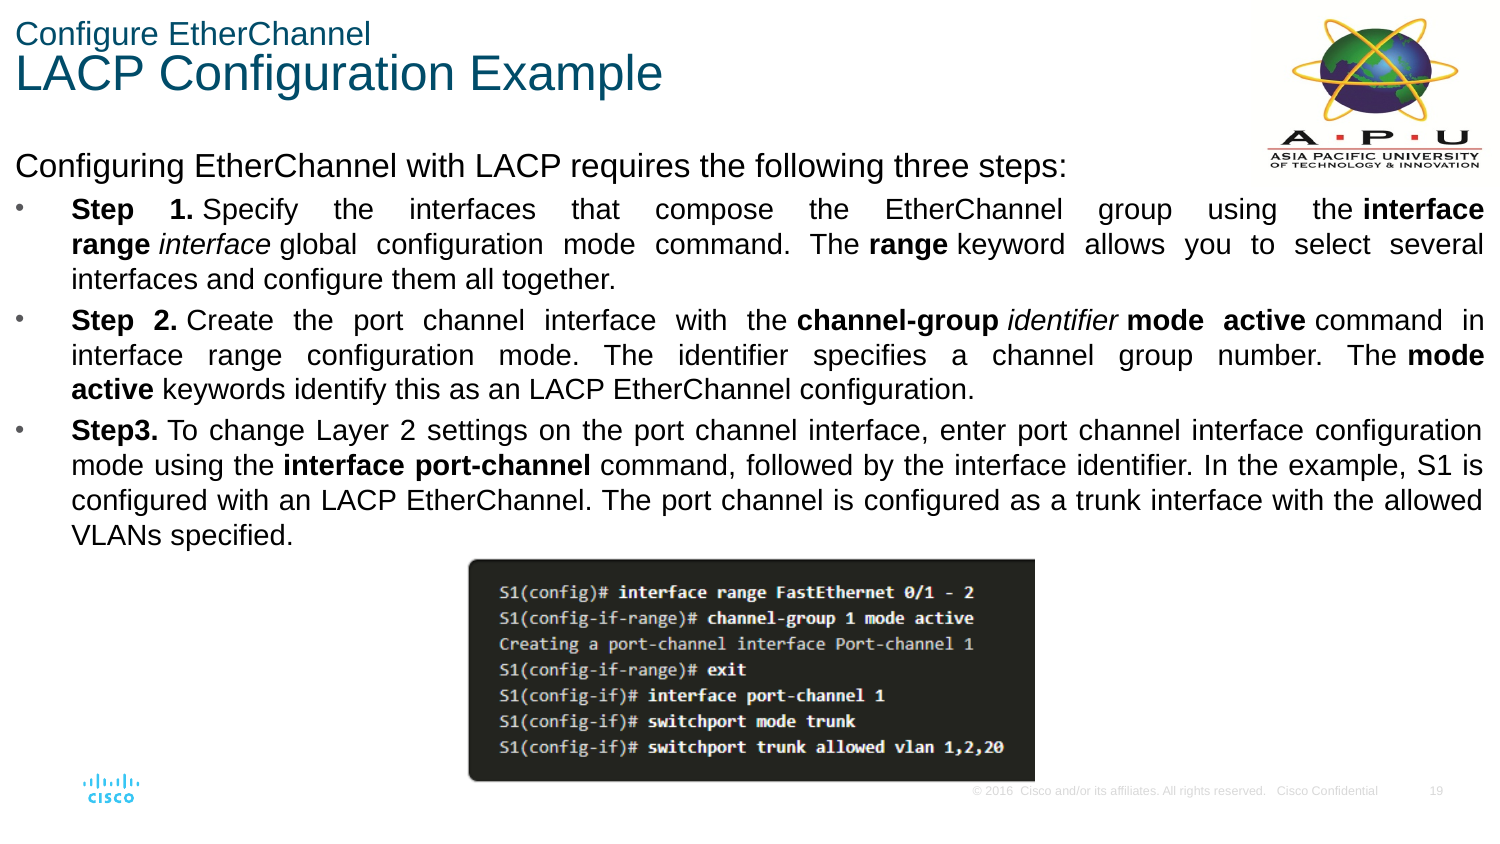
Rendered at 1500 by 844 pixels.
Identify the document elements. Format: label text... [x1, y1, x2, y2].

picture [464, 557, 1035, 784]
list Configuring EtherChannel with LACP requires the following three steps: Step 1. Specify the interfaces that compose the EtherChannel group using the interface range interface global configuration mode command. The range keyword allows you to select several interfaces and configure them all together. Step 2. Create the port channel interface with the channel-group identifier mode active command in interface range configuration mode. The identifier specifies a channel group number. The mode active keywords identify this as an LACP EtherChannel configuration. Step3. To change Layer 2 settings on the port channel interface, enter port channel interface configuration mode using the interface port-channel command, followed by the interface identifier. In the example, S1 is configured with an LACP EtherChannel. The port channel is configured as a trunk interface with the allowed VLANs specified. [0, 137, 1500, 544]
picture [1251, 0, 1500, 137]
title Configure EtherChannel LACP Configuration Example [0, 0, 1369, 121]
